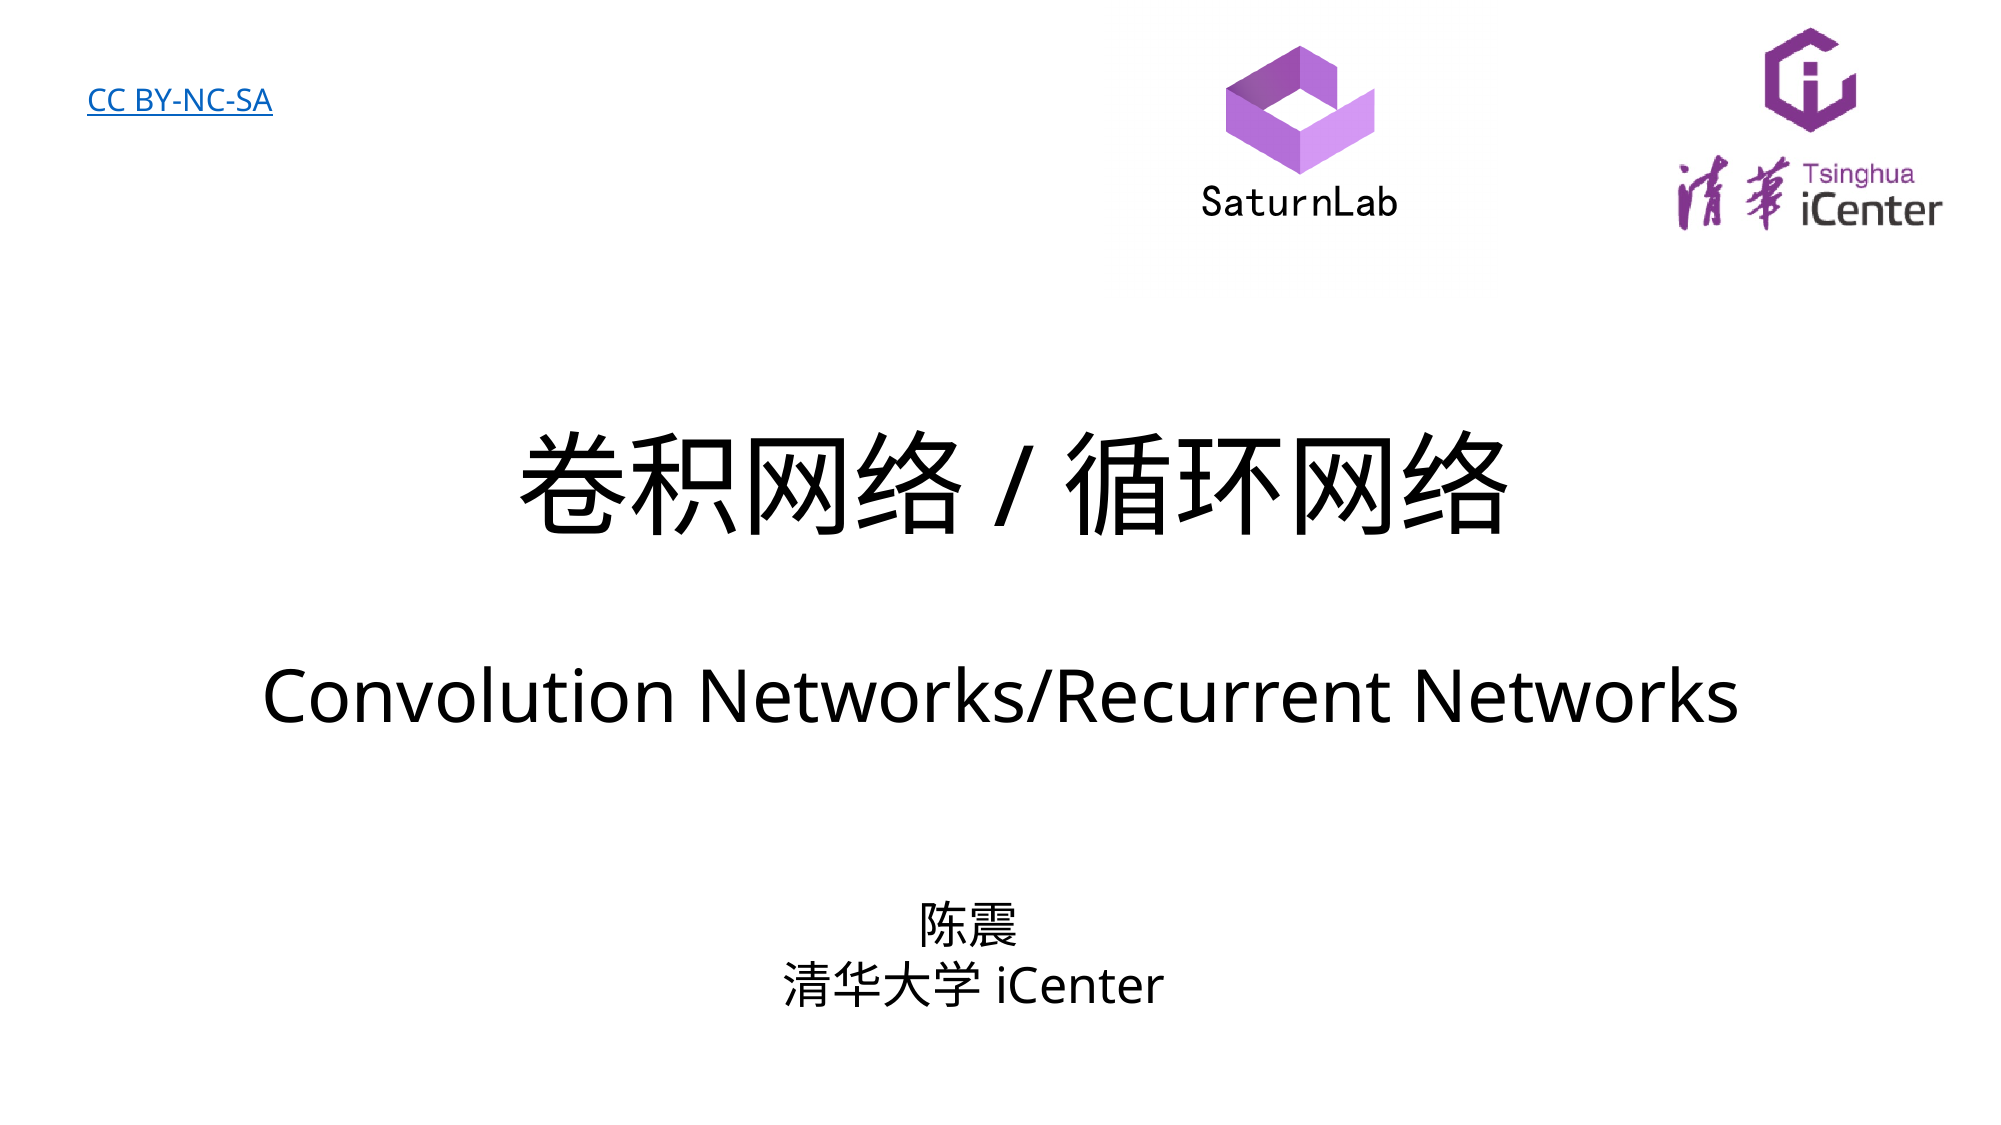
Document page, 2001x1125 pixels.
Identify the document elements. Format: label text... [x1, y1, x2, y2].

text_box 陈震 清华大学iCenter [474, 886, 1475, 1021]
title 卷积网络/循环网络 [264, 413, 1765, 559]
picture [1104, 0, 1498, 298]
subtitle Convolution Networks/Recurrent Networks [182, 651, 1820, 809]
text_box CC BY-NC-SA [78, 71, 282, 131]
picture [1625, 0, 1999, 295]
